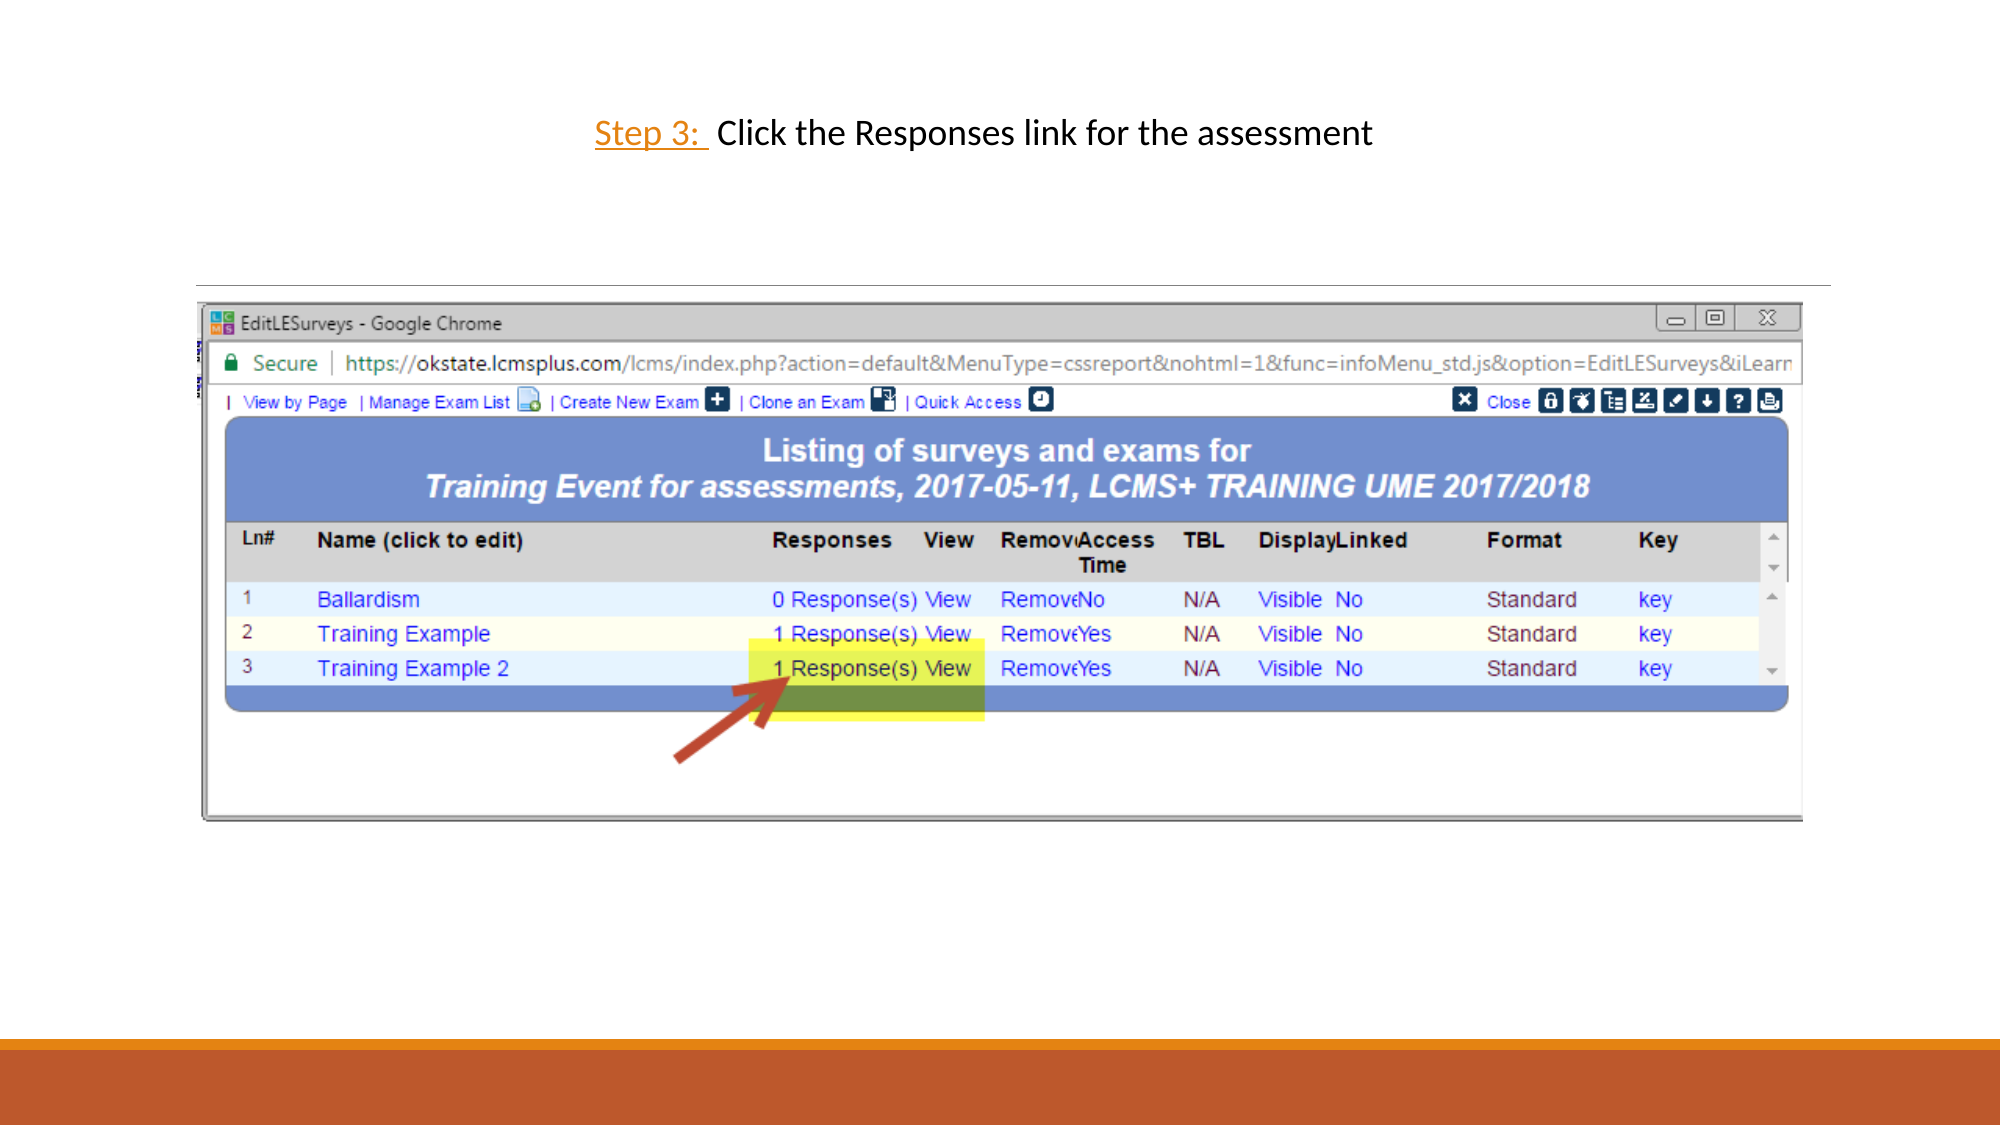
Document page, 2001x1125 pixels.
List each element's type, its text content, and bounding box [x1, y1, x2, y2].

picture [197, 299, 1803, 826]
text_box Step 3: Click the Responses link for the assessment [579, 100, 1389, 161]
